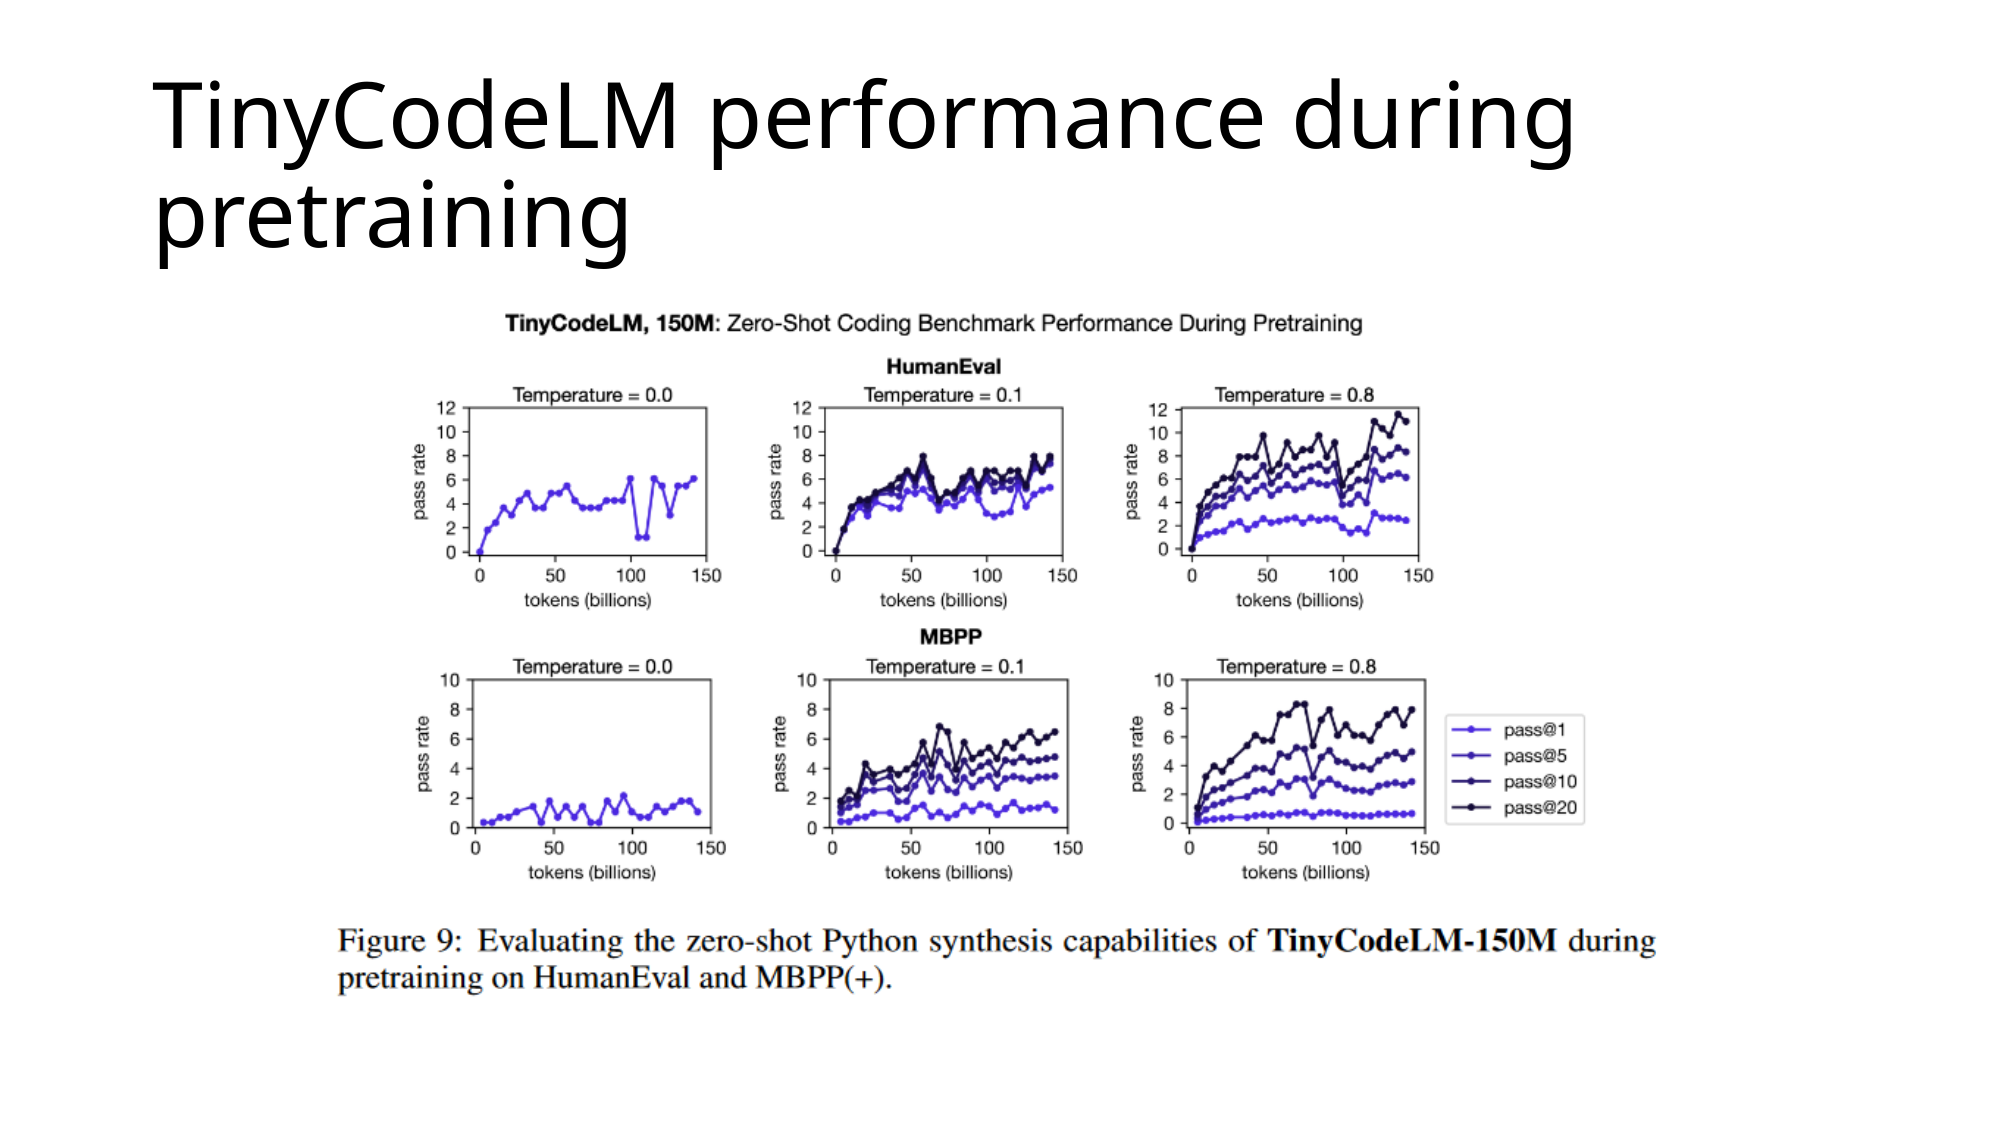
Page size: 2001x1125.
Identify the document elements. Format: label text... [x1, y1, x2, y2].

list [322, 299, 1678, 1014]
title TinyCodeLM performance during pretraining [137, 59, 1863, 278]
